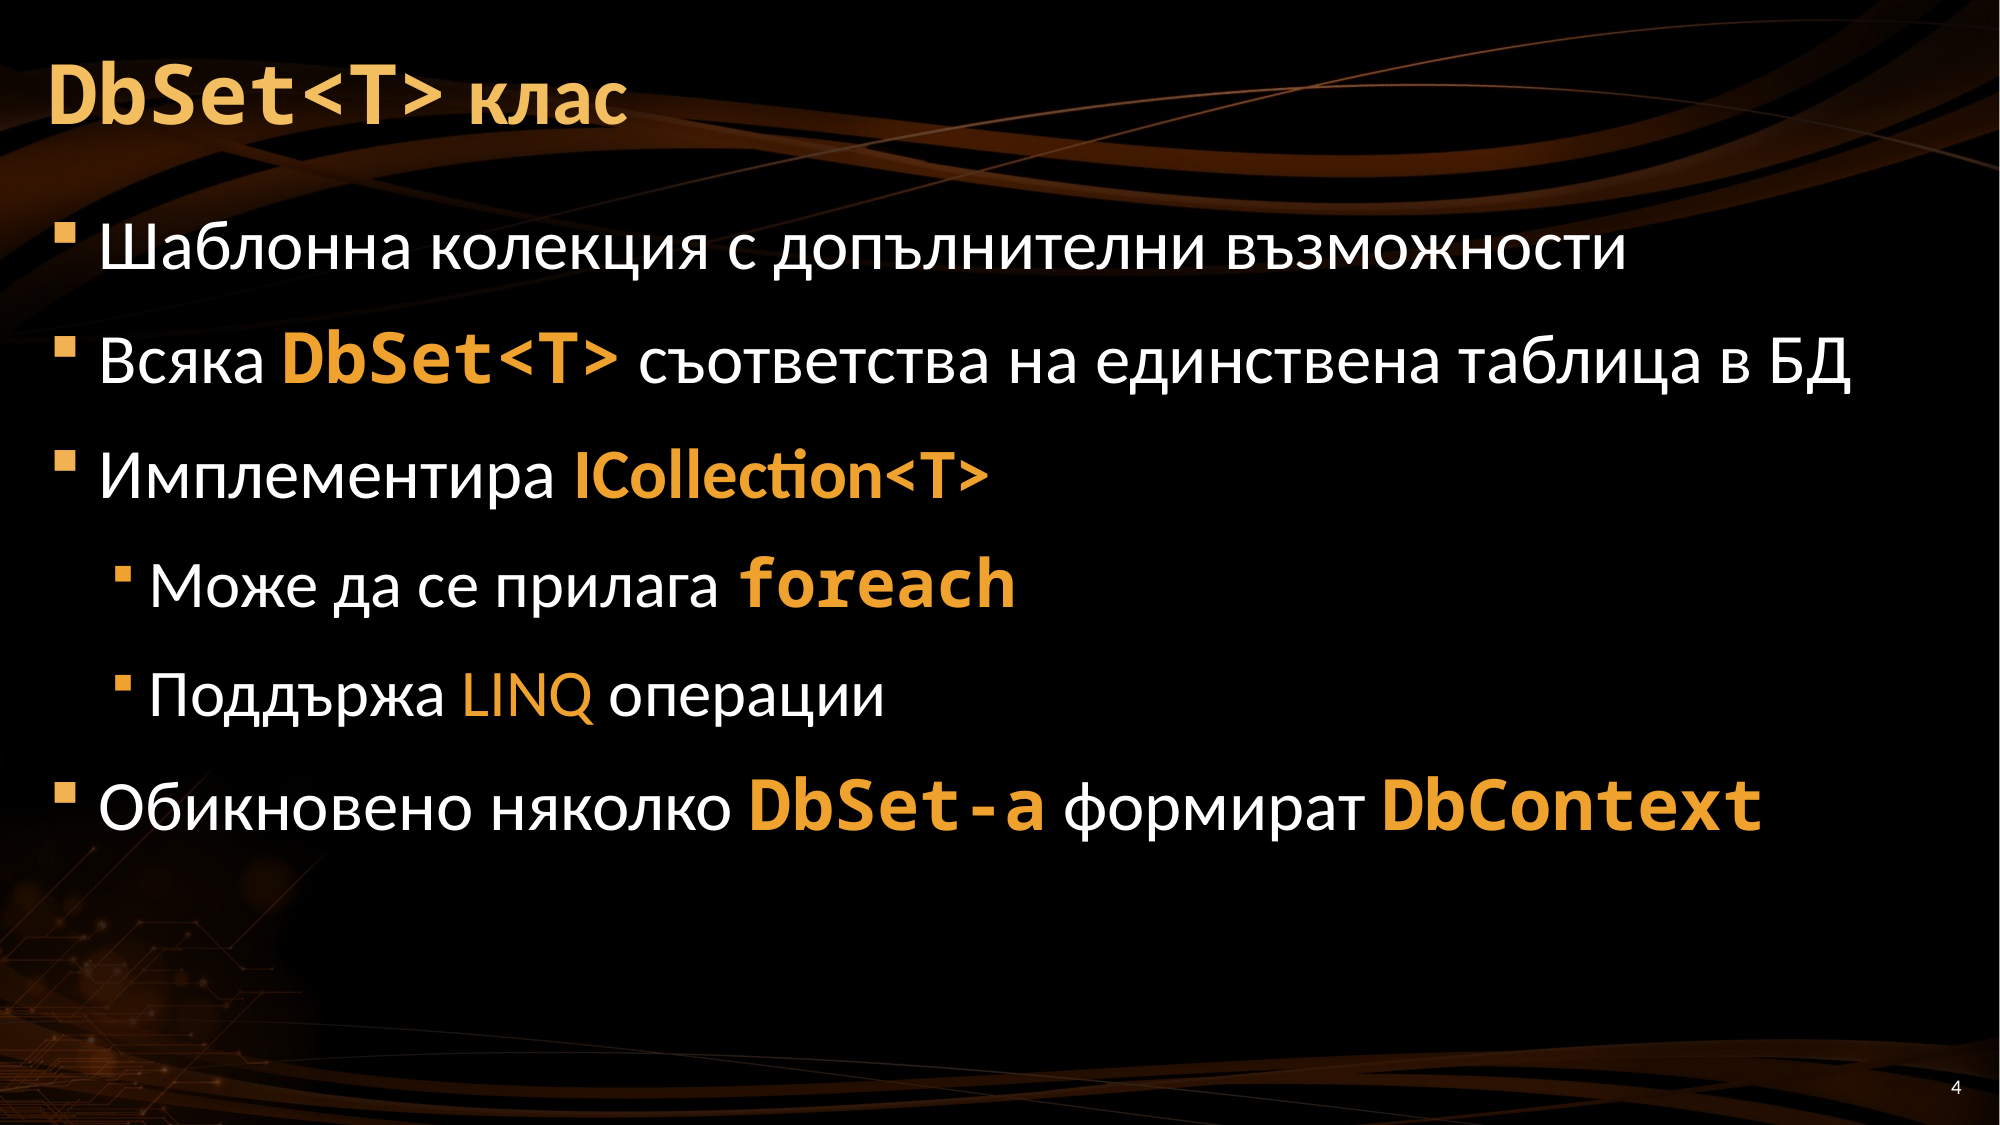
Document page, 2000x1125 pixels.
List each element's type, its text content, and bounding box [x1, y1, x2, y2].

slide_number 4 [1897, 1070, 1968, 1103]
picture [0, 0, 2000, 1125]
list Шаблонна колекция с допълнителни възможности Всяка DbSet<T> съответства на единствена таблица в БД Имплементира ICollection<T> Може да се прилага foreach Поддържа LINQ операции Обикновено няколко DbSet-а формират DbContext [31, 189, 1968, 1103]
title DbSet<T> клас [30, 6, 1968, 189]
